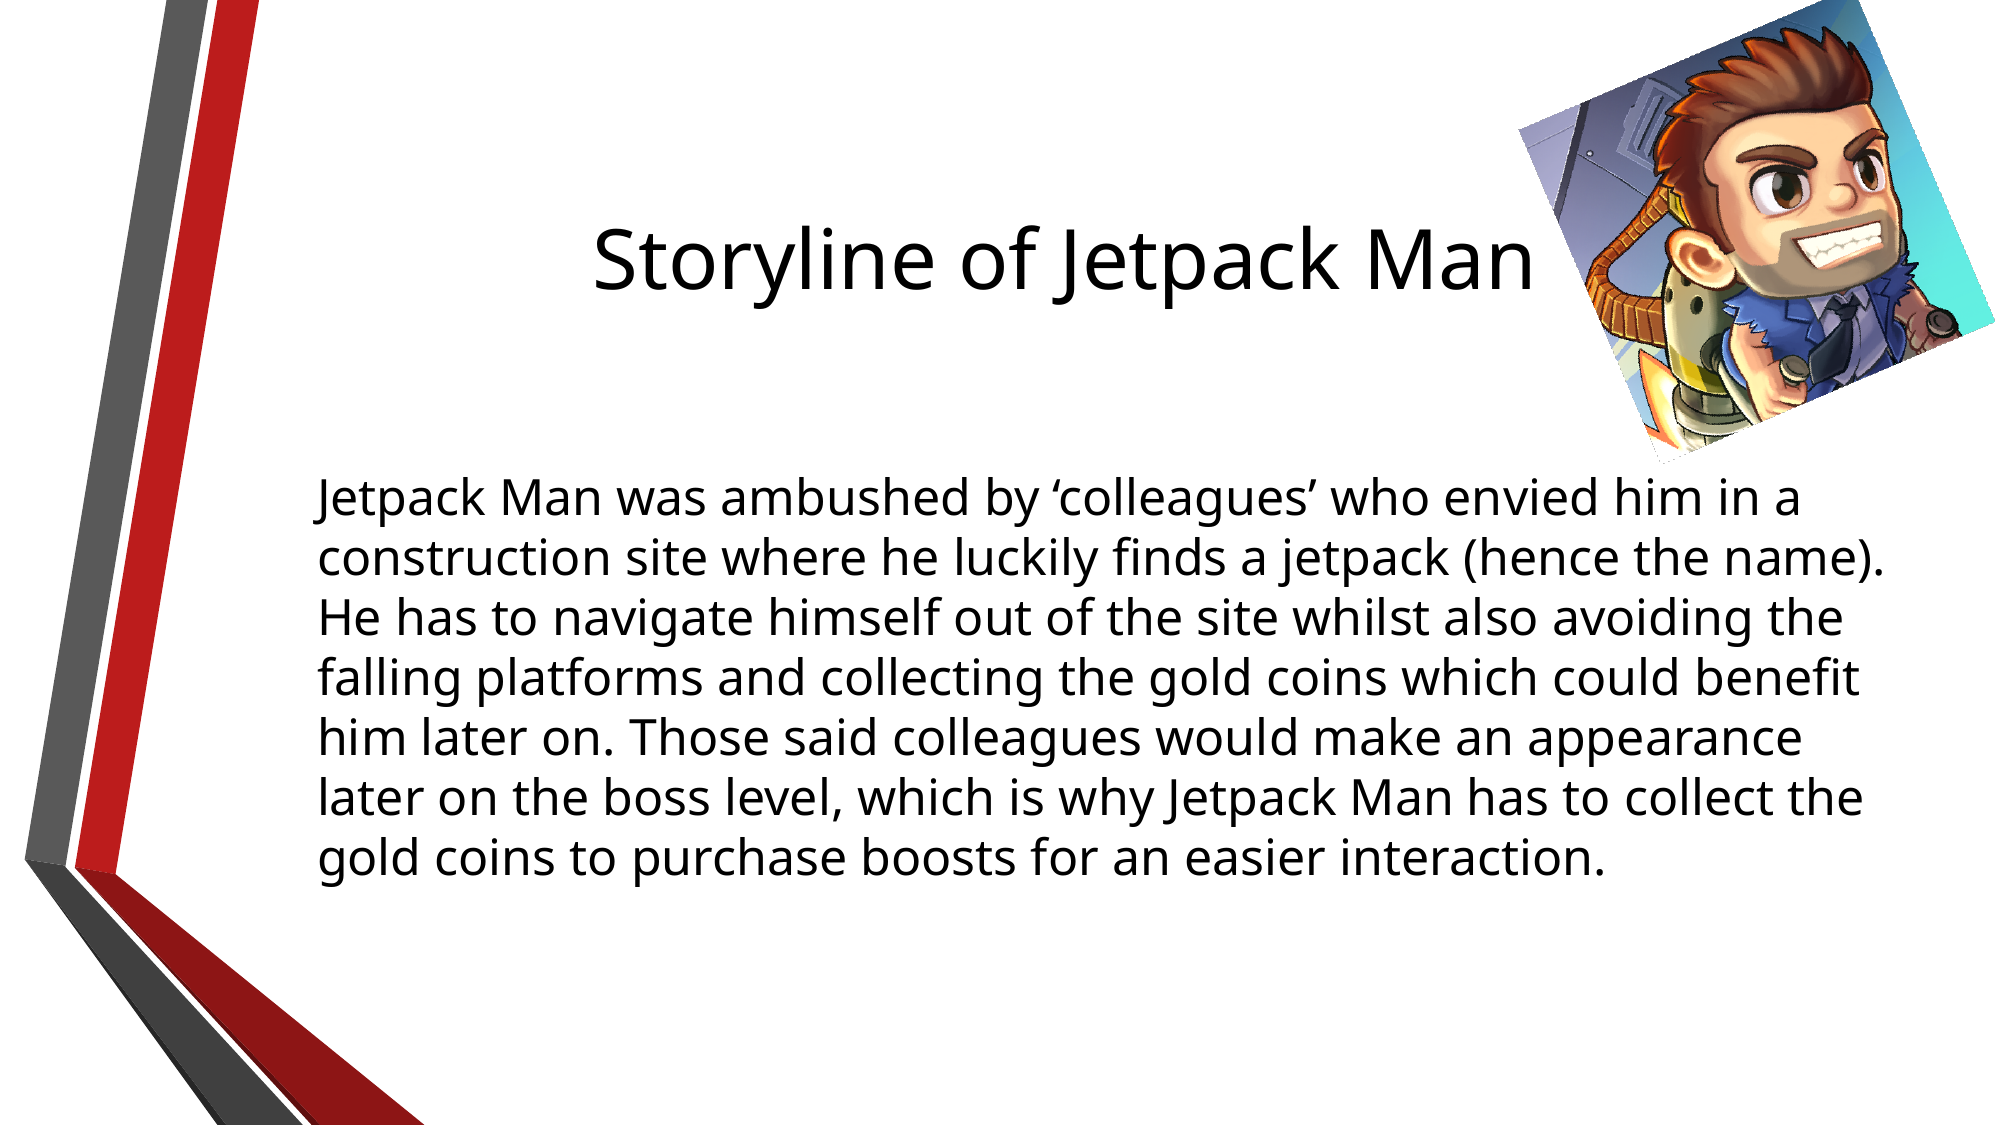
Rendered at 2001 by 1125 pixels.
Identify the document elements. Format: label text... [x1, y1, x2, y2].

list Jetpack Man was ambushed by ‘colleagues’ who envied him in a construction site where he luckily finds a jetpack (hence the name). He has to navigate himself out of the site whilst also avoiding the falling platforms and collecting the gold coins which could benefit him later on. Those said colleagues would make an appearance later on the boss level, which is why Jetpack Man has to collect the gold coins to purchase boosts for an easier interaction. [302, 418, 1925, 932]
picture [1519, 0, 1995, 464]
title Storyline of Jetpack Man [243, 112, 1574, 400]
